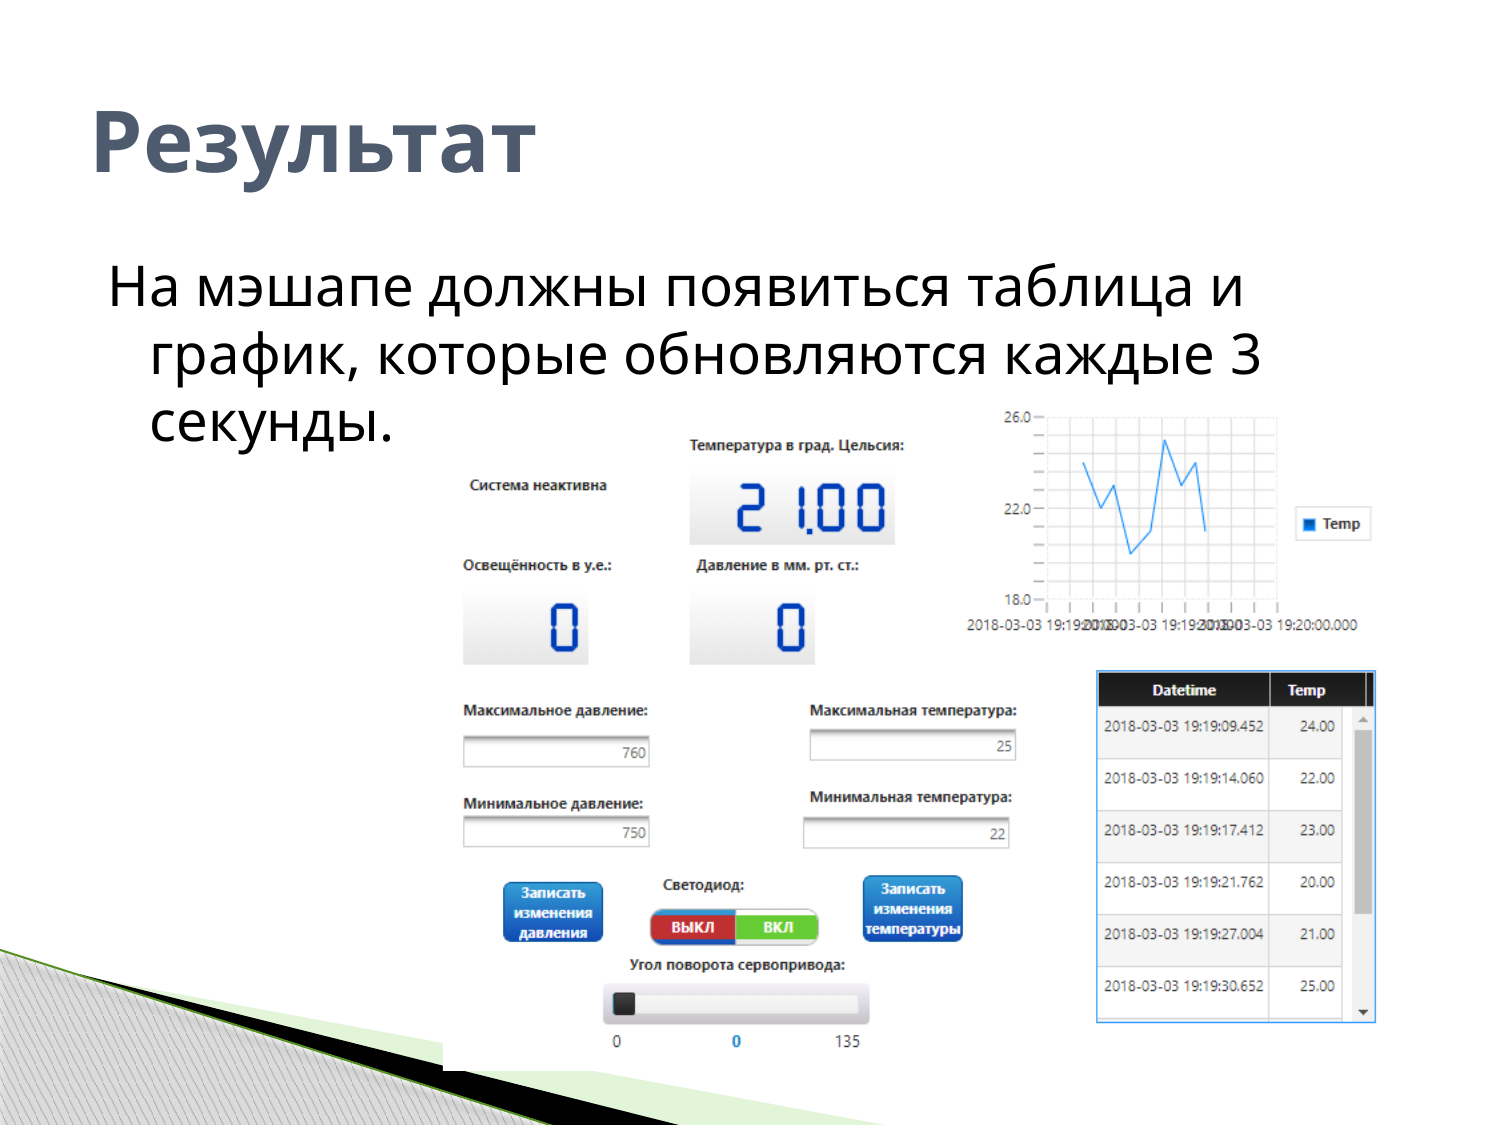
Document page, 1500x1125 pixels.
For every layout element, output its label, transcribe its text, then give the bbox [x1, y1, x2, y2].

list На мэшапе должны появиться таблица и график, которые обновляются каждые 3 секунды. [75, 243, 1425, 468]
picture [442, 385, 1400, 1071]
title Результат [75, 45, 1425, 233]
